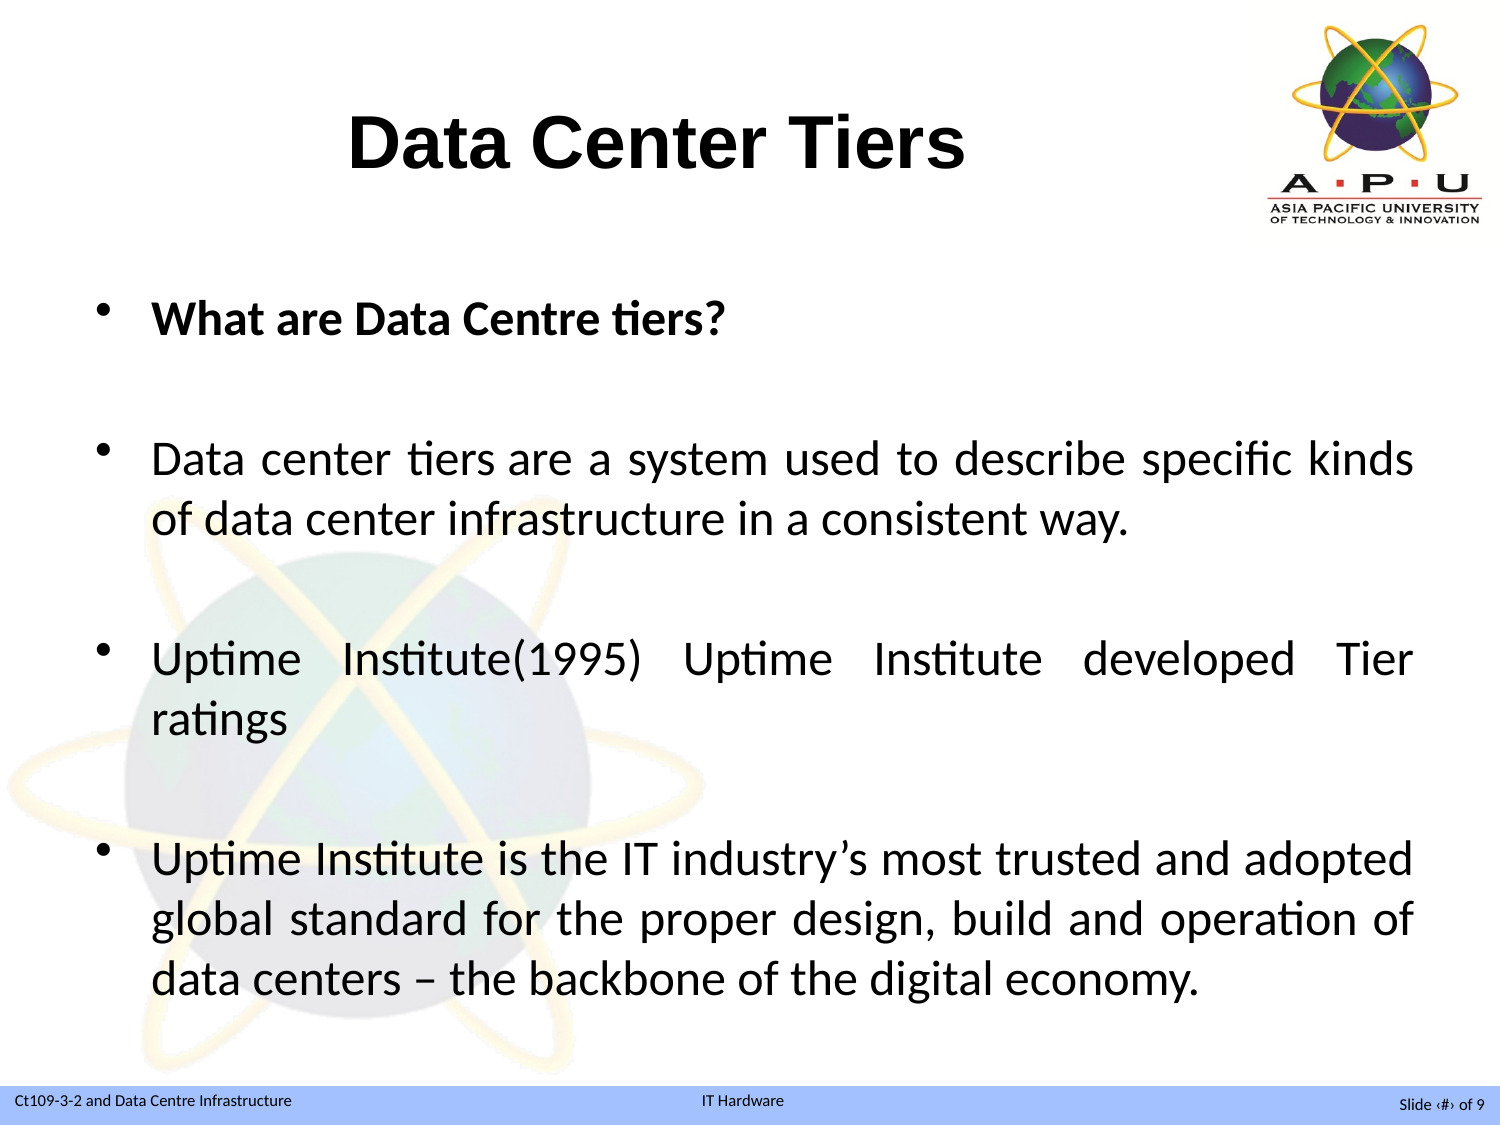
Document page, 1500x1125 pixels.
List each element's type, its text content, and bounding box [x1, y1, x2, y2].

picture [1251, 0, 1500, 249]
footer Slide ‹#› of 9 [1024, 1086, 1500, 1125]
list What are Data Centre tiers? Data center tiers are a system used to describe specific kinds of data center infrastructure in a consistent way. Uptime Institute(1995) Uptime Institute developed Tier ratings Uptime Institute is the IT industry’s most trusted and adopted global standard for the proper design, build and operation of data centers – the backbone of the digital economy. [79, 278, 1430, 1021]
title Data Center Tiers [79, 45, 1235, 233]
